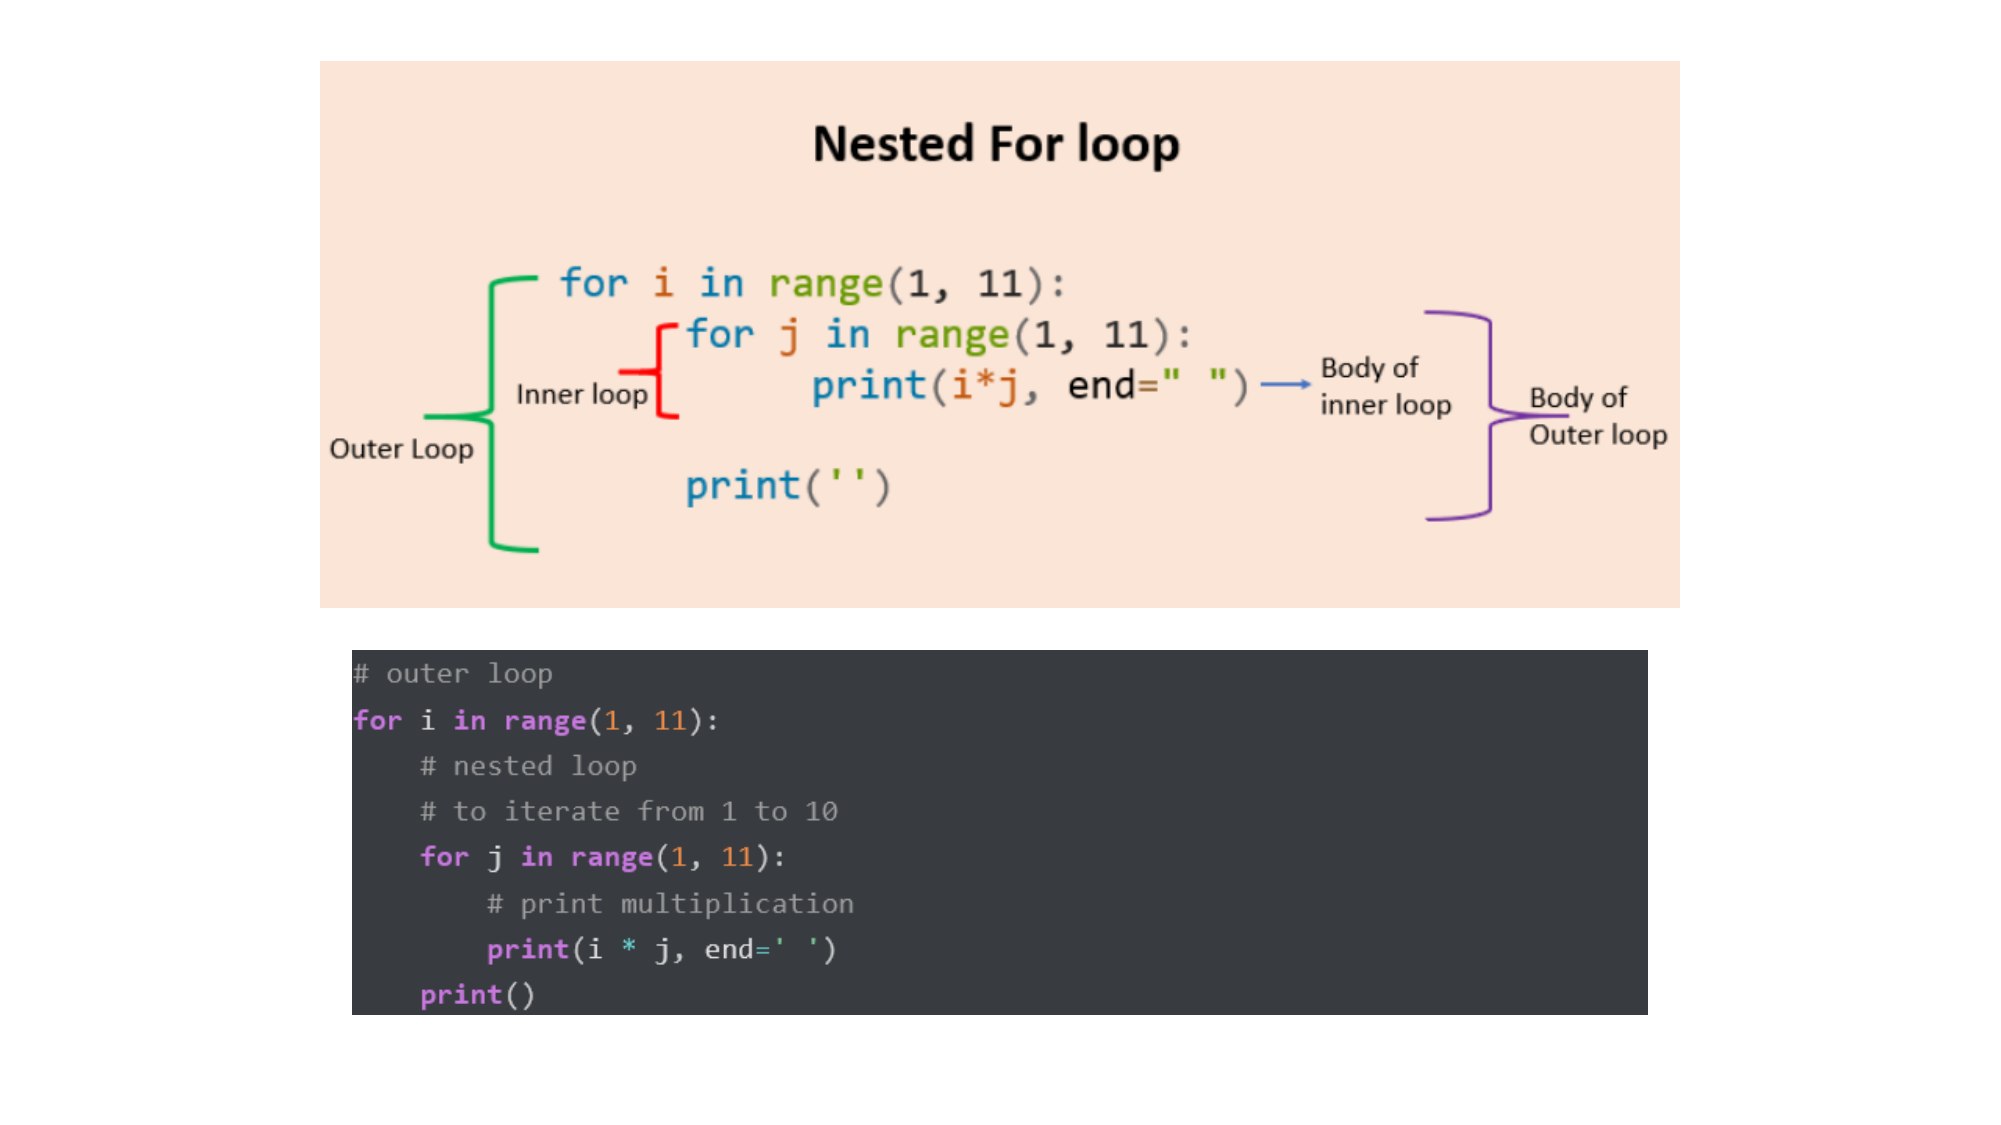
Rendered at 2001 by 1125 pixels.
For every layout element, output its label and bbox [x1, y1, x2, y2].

picture [320, 61, 1680, 608]
picture [352, 650, 1648, 1015]
